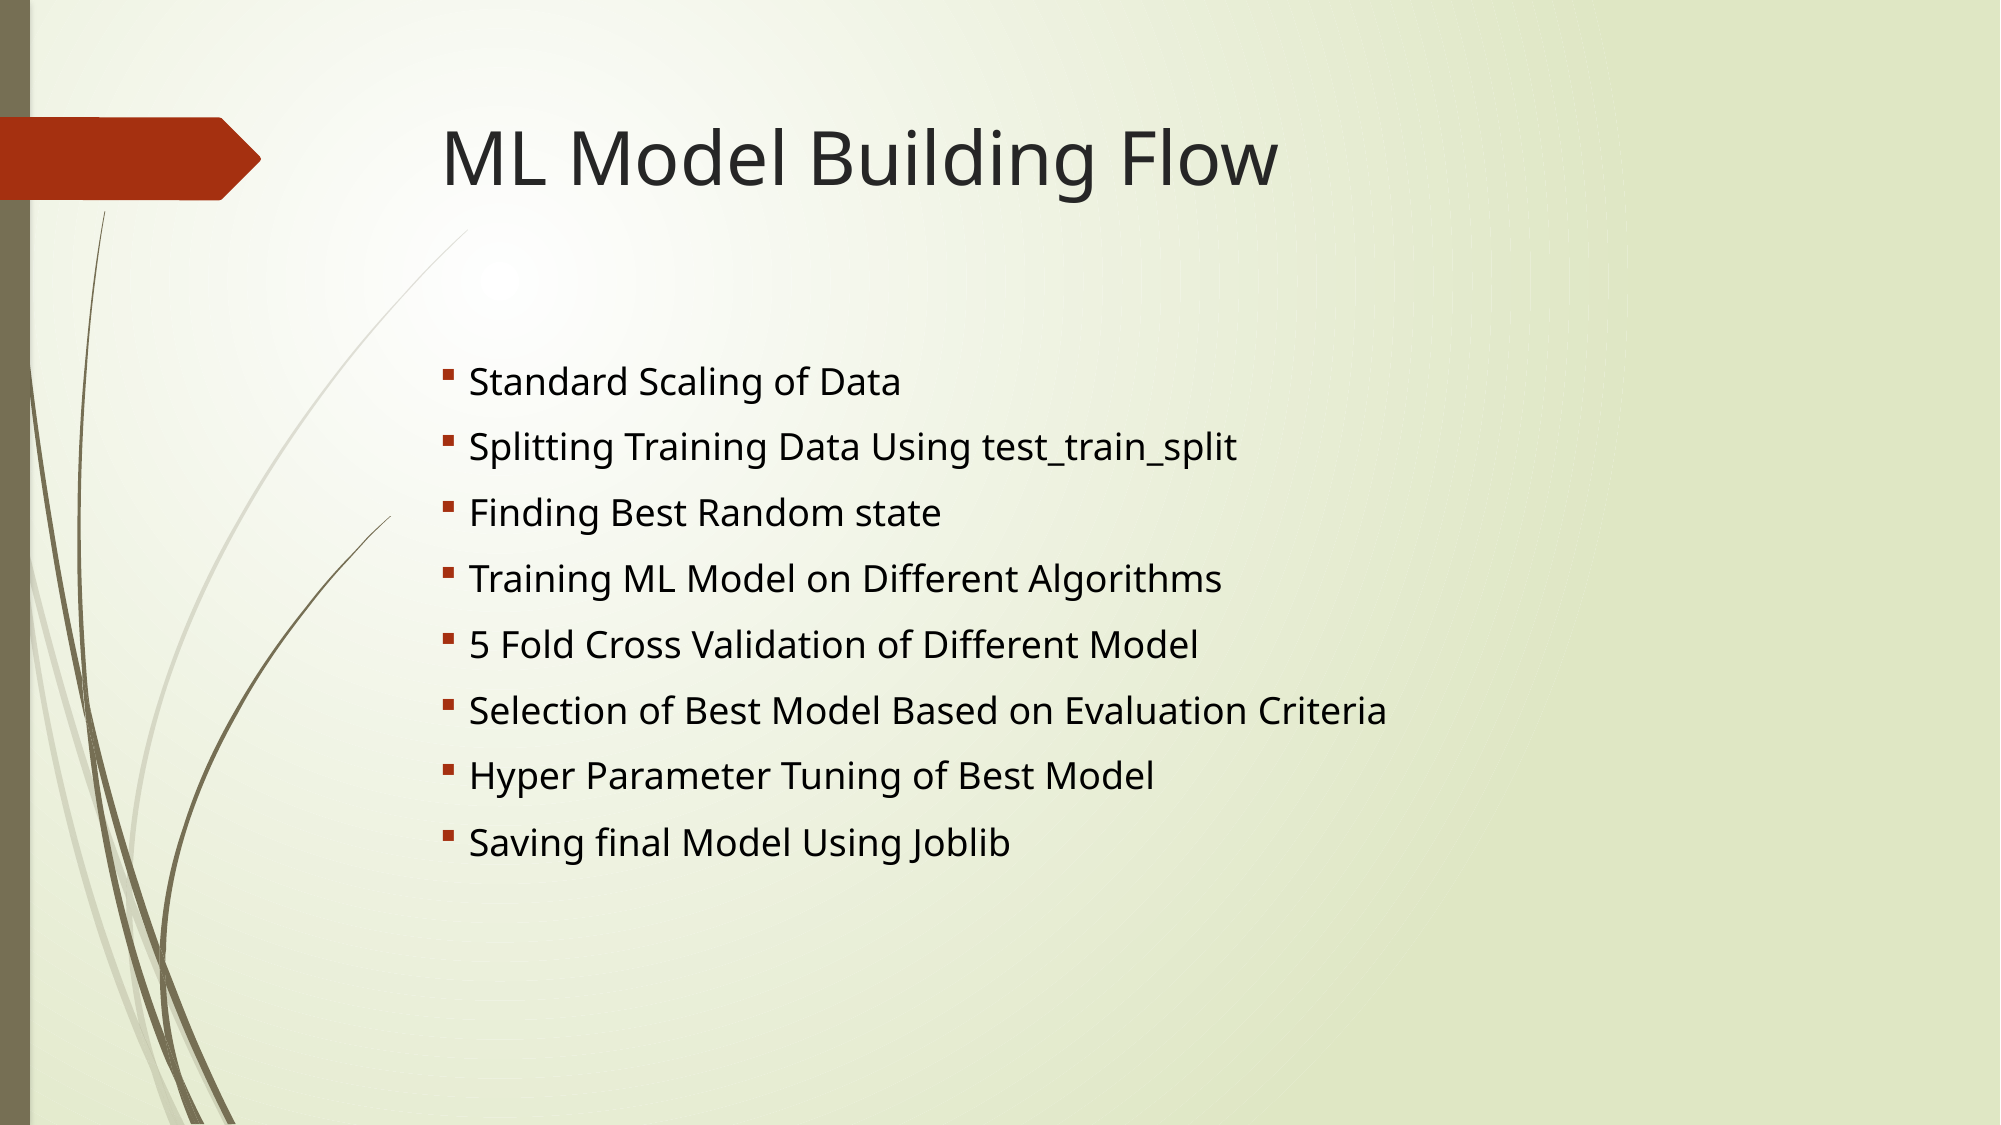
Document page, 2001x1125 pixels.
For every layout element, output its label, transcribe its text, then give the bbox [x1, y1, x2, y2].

list Standard Scaling of Data Splitting Training Data Using test_train_split Finding Best Random state Training ML Model on Different Algorithms 5 Fold Cross Validation of Different Model Selection of Best Model Based on Evaluation Criteria Hyper Parameter Tuning of Best Model Saving final Model Using Joblib [424, 350, 1888, 970]
title ML Model Building Flow [425, 102, 1888, 313]
